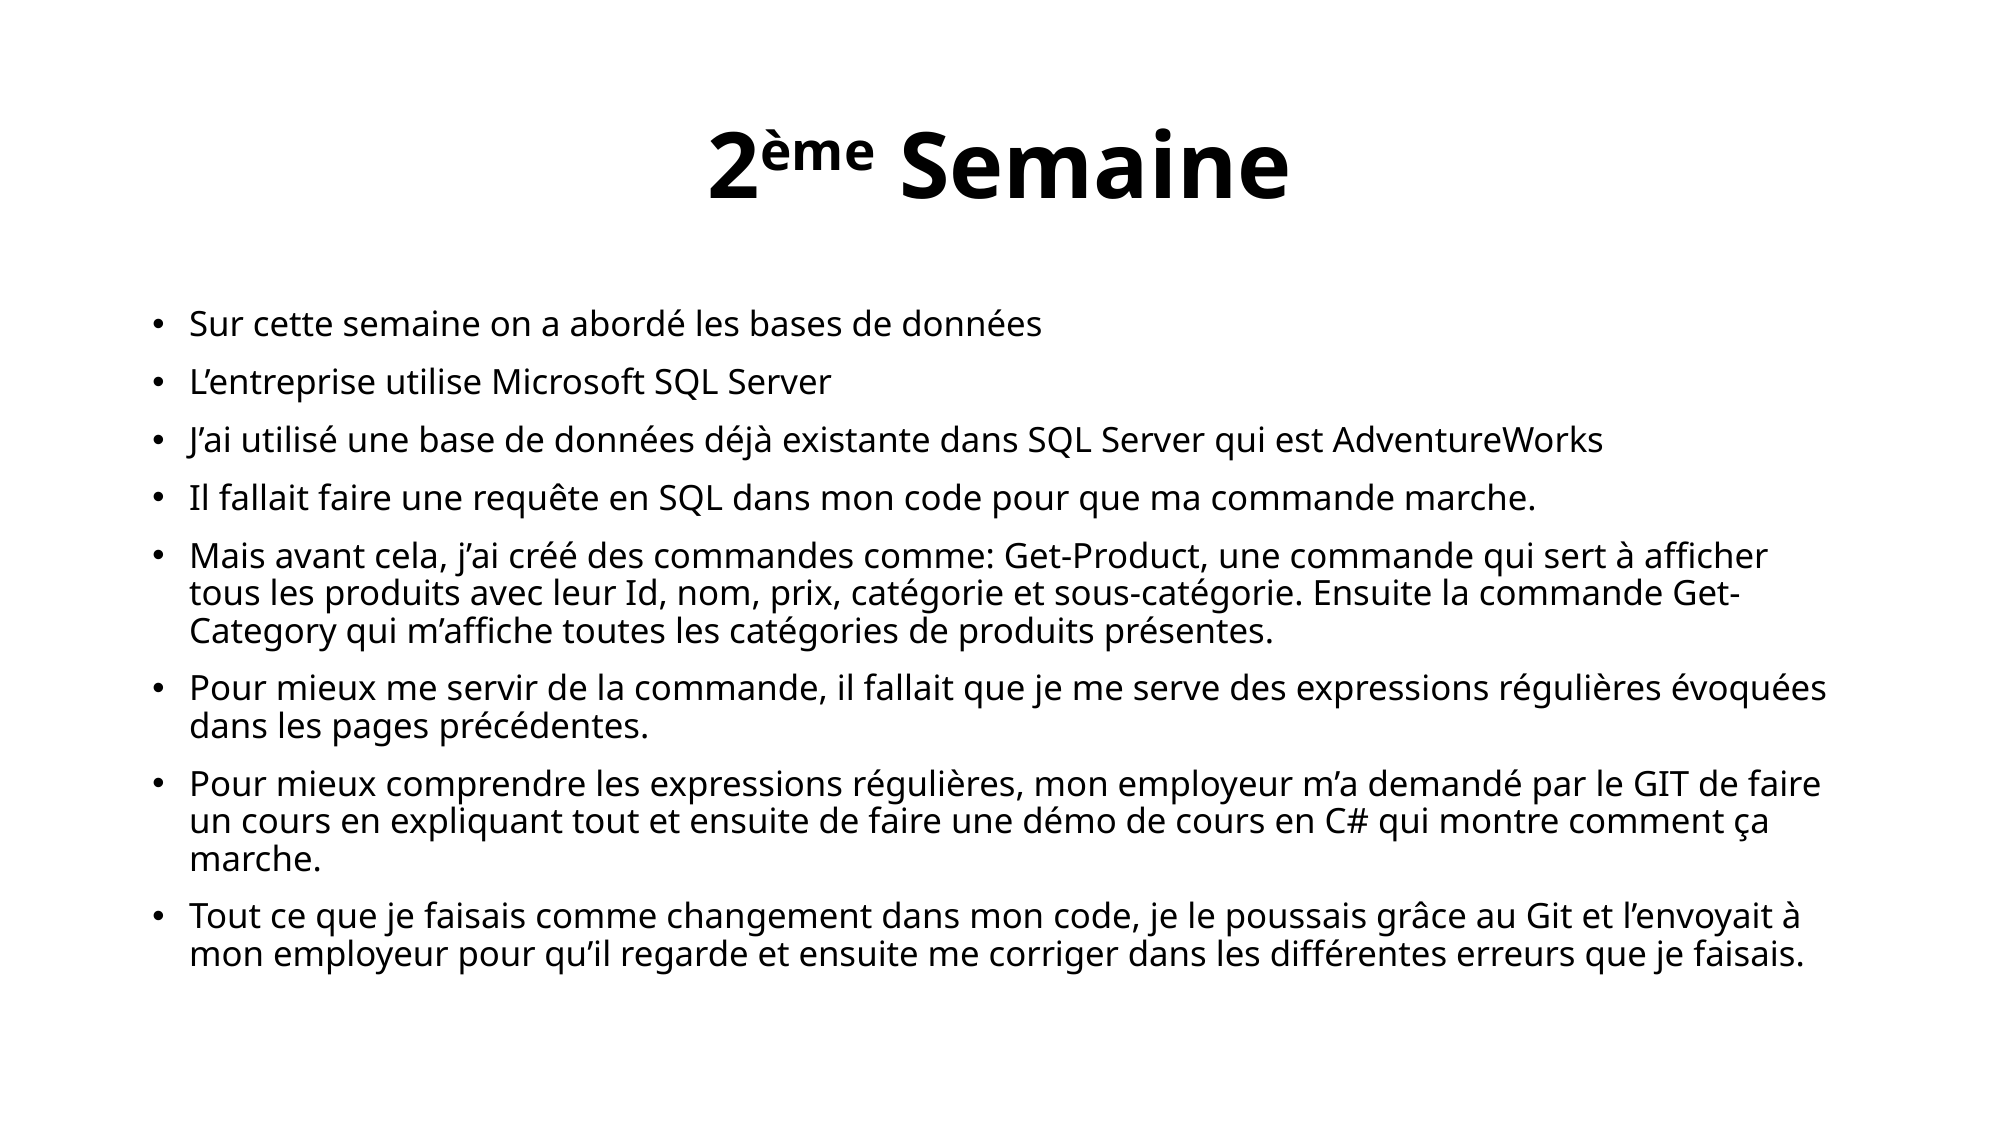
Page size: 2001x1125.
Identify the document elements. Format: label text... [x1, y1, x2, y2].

title 2ème Semaine [137, 59, 1863, 278]
list Sur cette semaine on a abordé les bases de données L’entreprise utilise Microsoft SQL Server J’ai utilisé une base de données déjà existante dans SQL Server qui est AdventureWorks Il fallait faire une requête en SQL dans mon code pour que ma commande marche. Mais avant cela, j’ai créé des commandes comme: Get-Product, une commande qui sert à afficher tous les produits avec leur Id, nom, prix, catégorie et sous-catégorie. Ensuite la commande Get-Category qui m’affiche toutes les catégories de produits présentes. Pour mieux me servir de la commande, il fallait que je me serve des expressions régulières évoquées dans les pages précédentes. Pour mieux comprendre les expressions régulières, mon employeur m’a demandé par le GIT de faire un cours en expliquant tout et ensuite de faire une démo de cours en C# qui montre comment ça marche. Tout ce que je faisais comme changement dans mon code, je le poussais grâce au Git et l’envoyait à mon employeur pour qu’il regarde et ensuite me corriger dans les différentes erreurs que je faisais. [137, 299, 1863, 1014]
